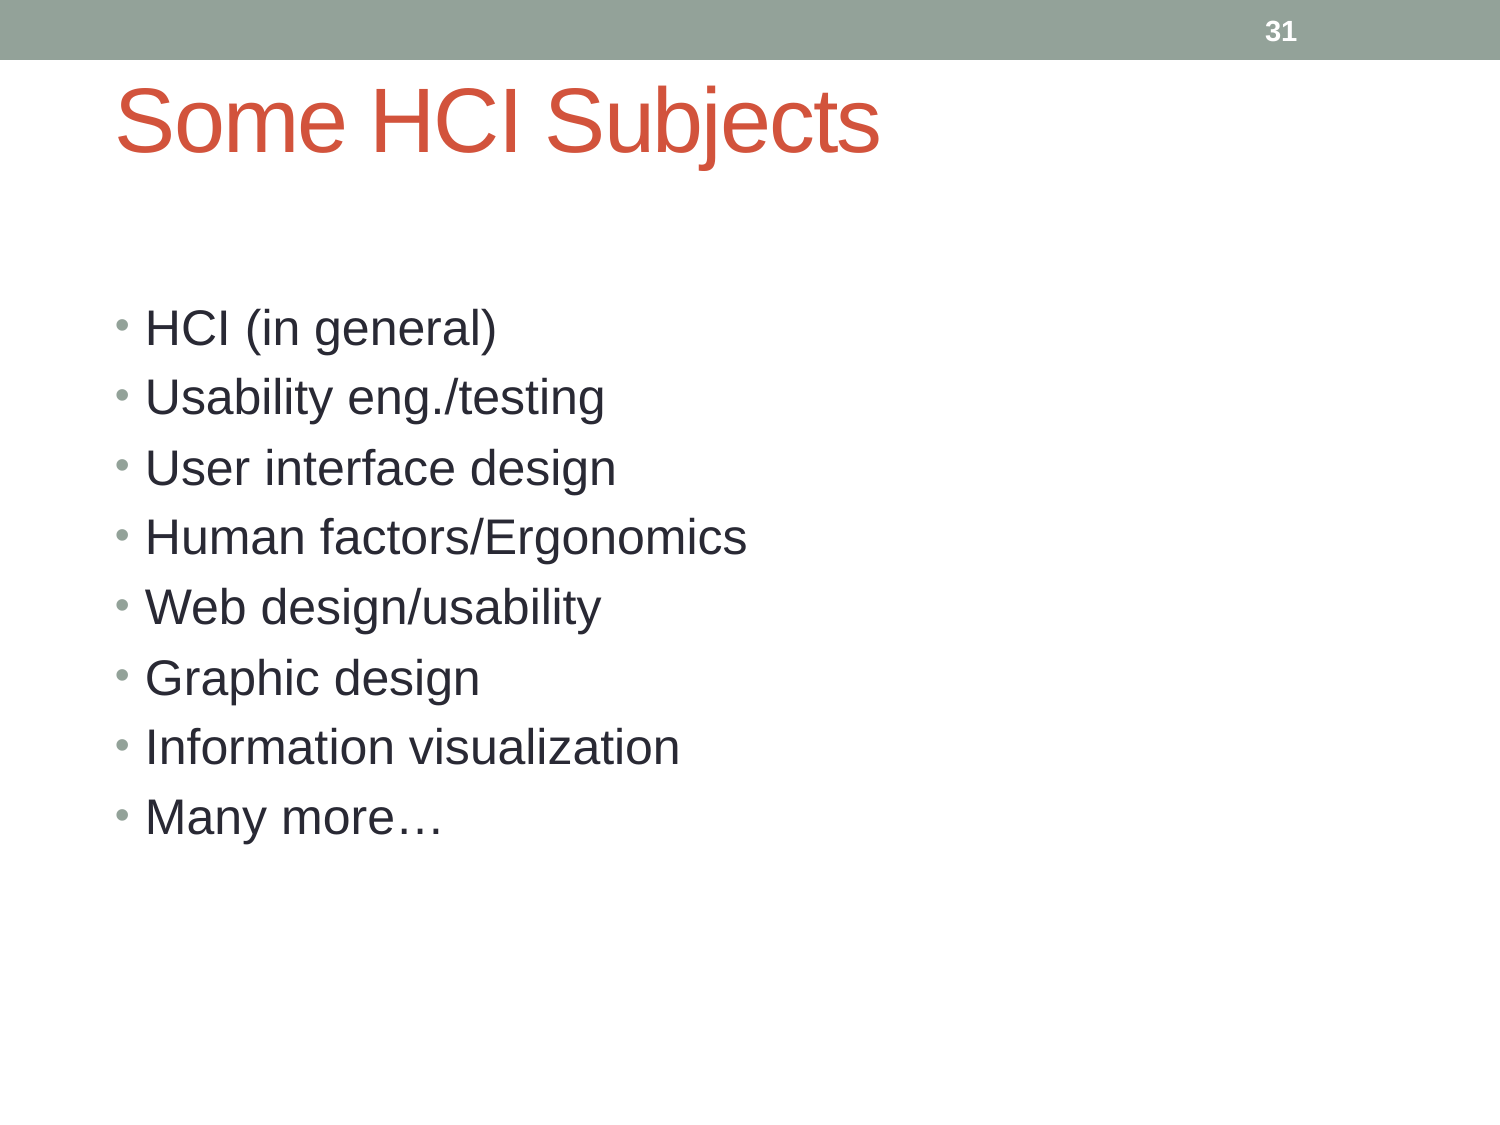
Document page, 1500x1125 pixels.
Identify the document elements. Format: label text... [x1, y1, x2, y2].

list HCI (in general) Usability eng./testing User interface design Human factors/Ergonomics Web design/usability Graphic design Information visualization Many more… [99, 287, 1438, 1013]
title Some HCI Subjects [99, 44, 1425, 188]
slide_number 31 [1250, 3, 1425, 57]
